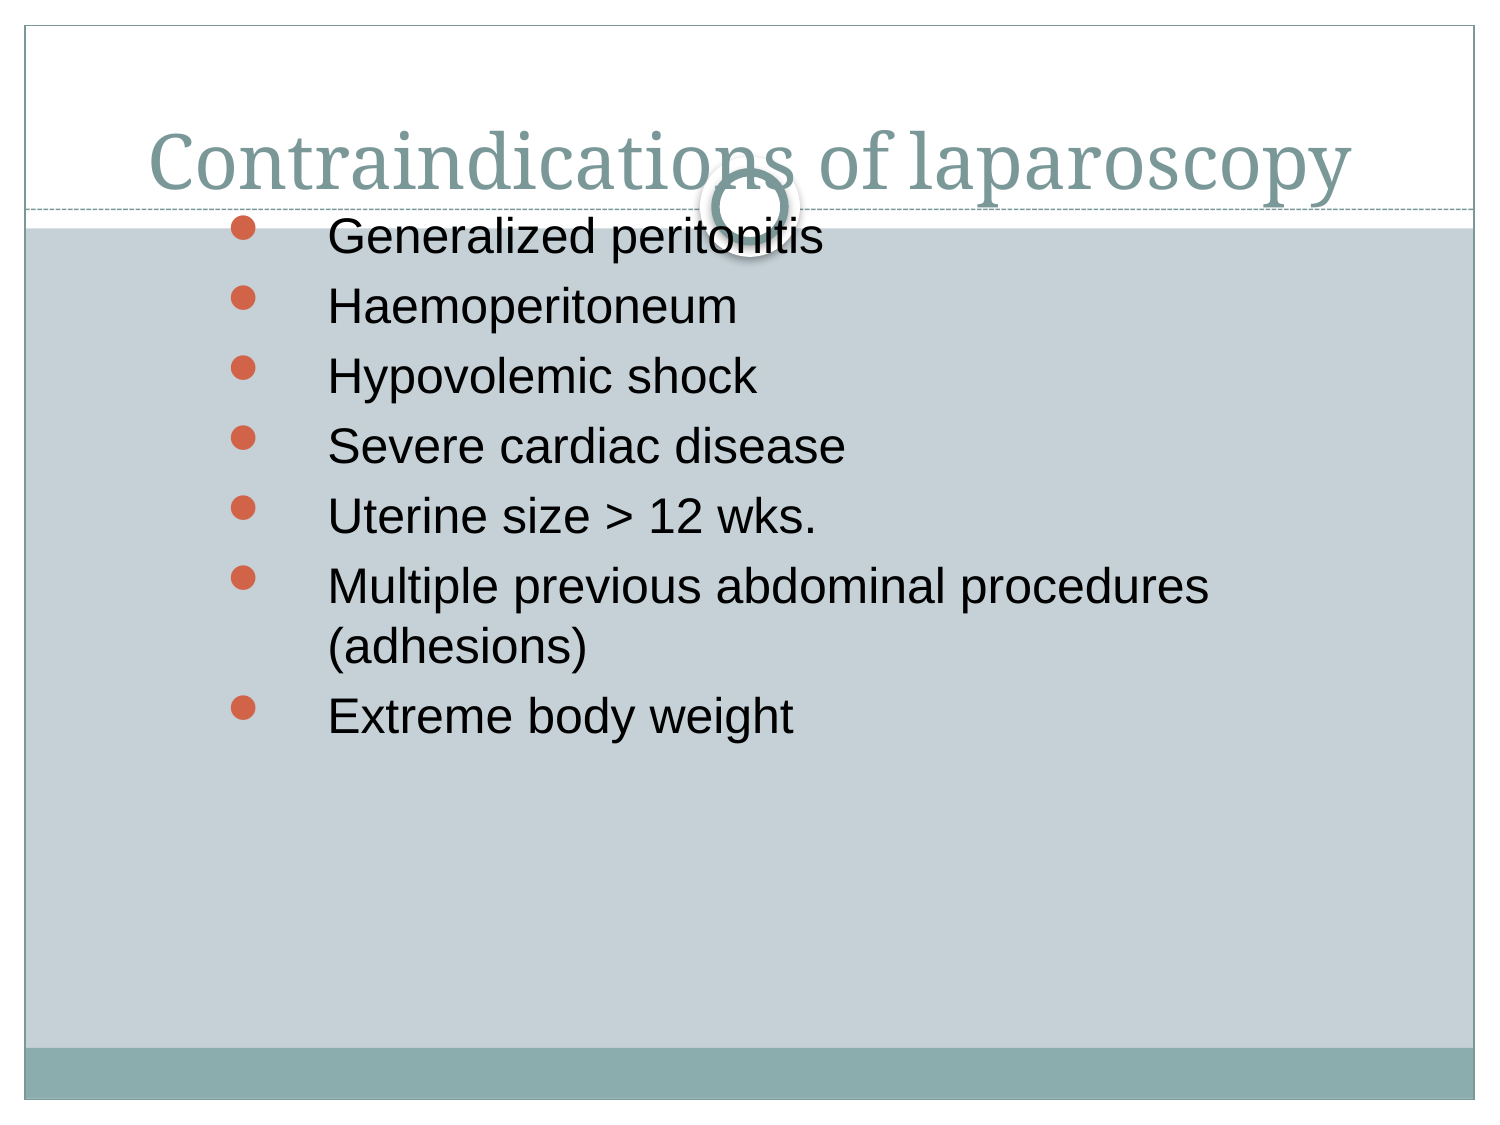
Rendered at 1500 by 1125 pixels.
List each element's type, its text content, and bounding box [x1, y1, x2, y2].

title Contraindications of laparoscopy [112, 24, 1388, 213]
list Generalized peritonitis Haemoperitoneum Hypovolemic shock Severe cardiac disease Uterine size > 12 wks. Multiple previous abdominal procedures (adhesions) Extreme body weight [212, 196, 1413, 1000]
